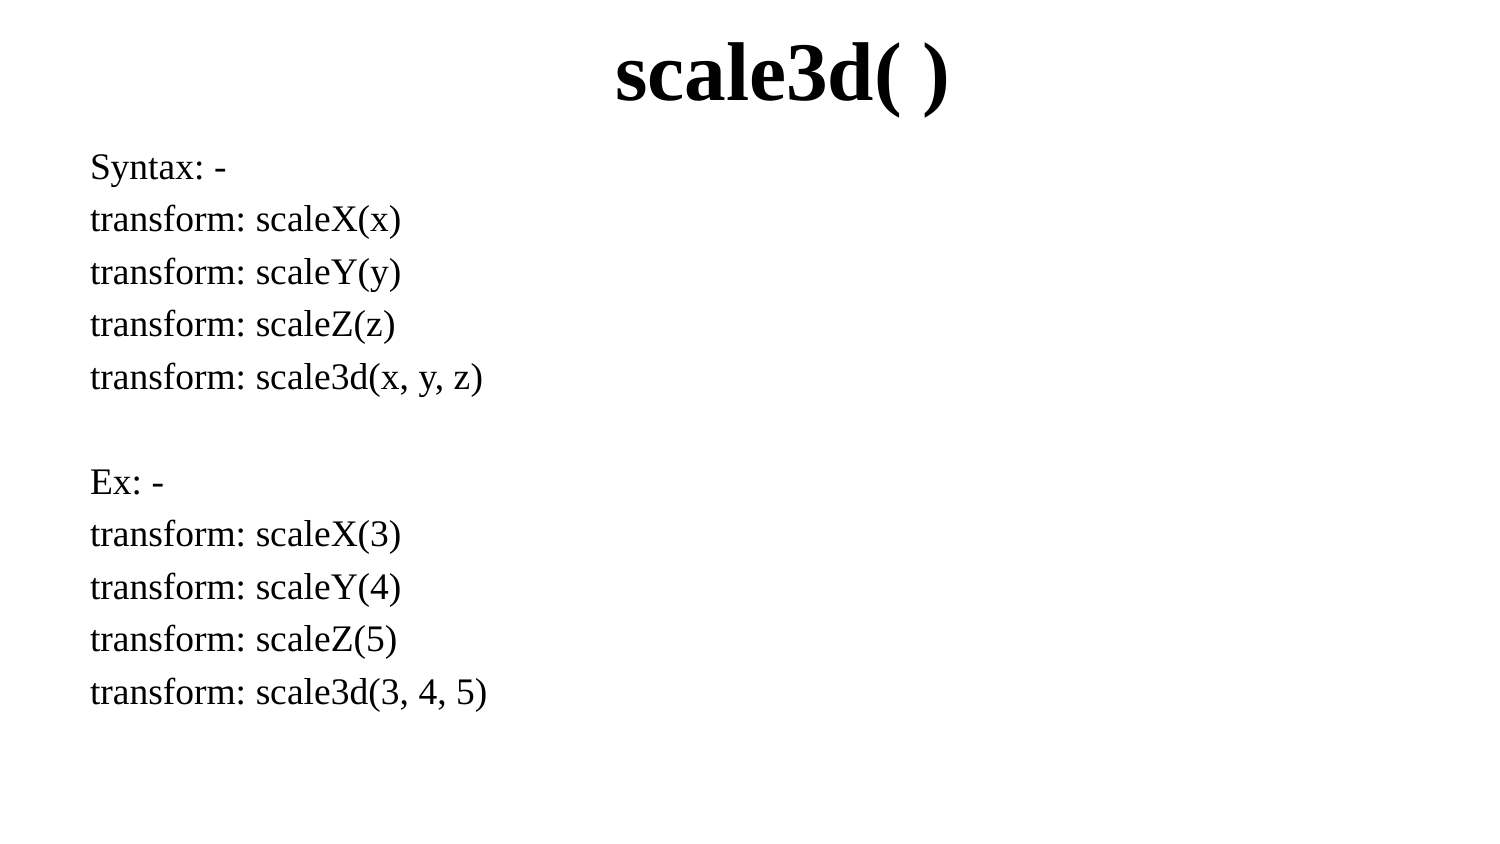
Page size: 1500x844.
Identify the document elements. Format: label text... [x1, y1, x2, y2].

title scale3d( ) [75, 0, 1425, 134]
list Syntax: - transform: scaleX(x) transform: scaleY(y) transform: scaleZ(z) transform: scale3d(x, y, z) Ex: - transform: scaleX(3) transform: scaleY(4) transform: scaleZ(5) transform: scale3d(3, 4, 5) [75, 134, 1425, 760]
